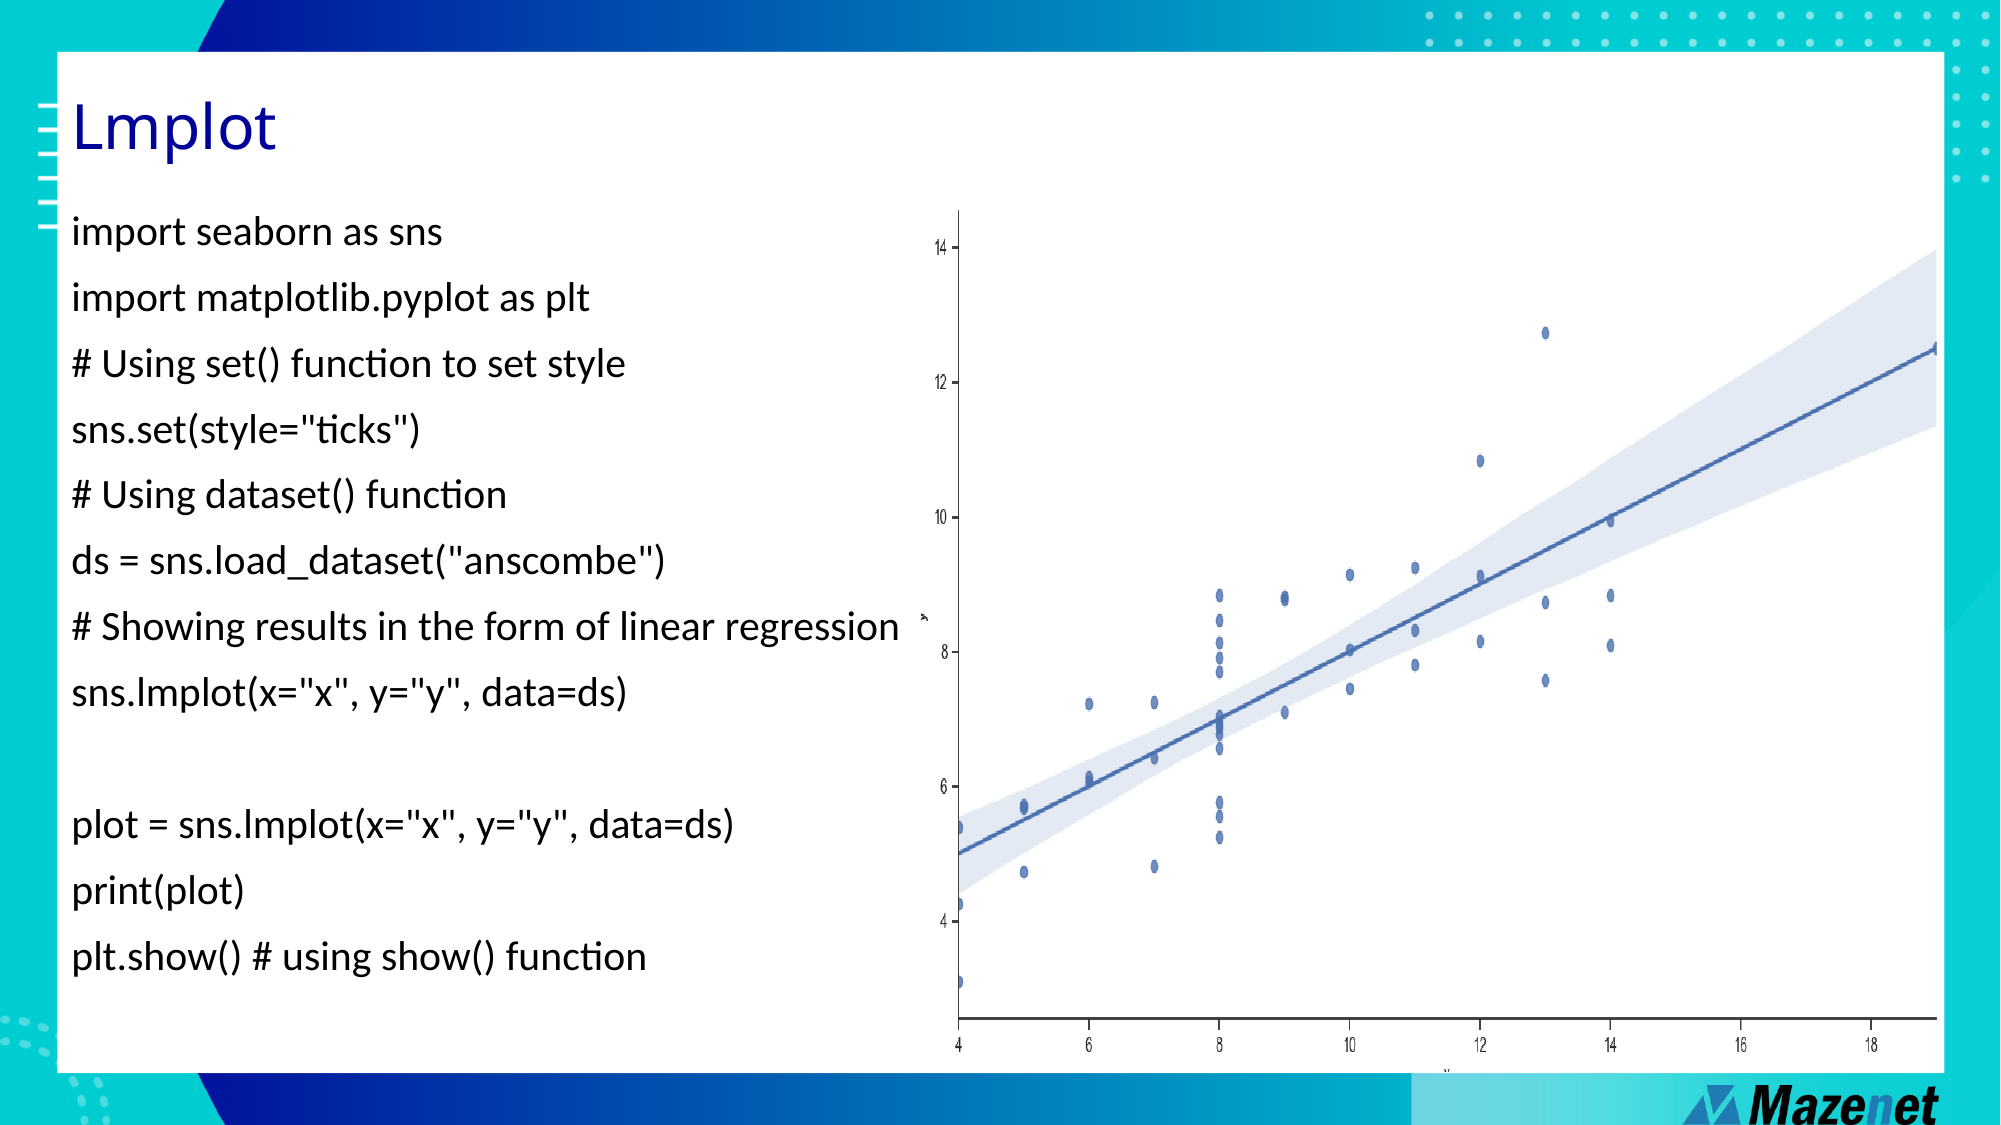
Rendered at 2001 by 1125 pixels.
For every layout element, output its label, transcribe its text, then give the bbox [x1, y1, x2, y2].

list import seaborn as sns import matplotlib.pyplot as plt # Using set() function to set style sns.set(style="ticks") # Using dataset() function ds = sns.load_dataset("anscombe") # Showing results in the form of linear regression sns.lmplot(x="x", y="y", data=ds) plot = sns.lmplot(x="x", y="y", data=ds) print(plot) plt.show() # using show() function [56, 201, 921, 1069]
picture [0, 0, 2001, 1125]
title Lmplot [56, 56, 1939, 201]
